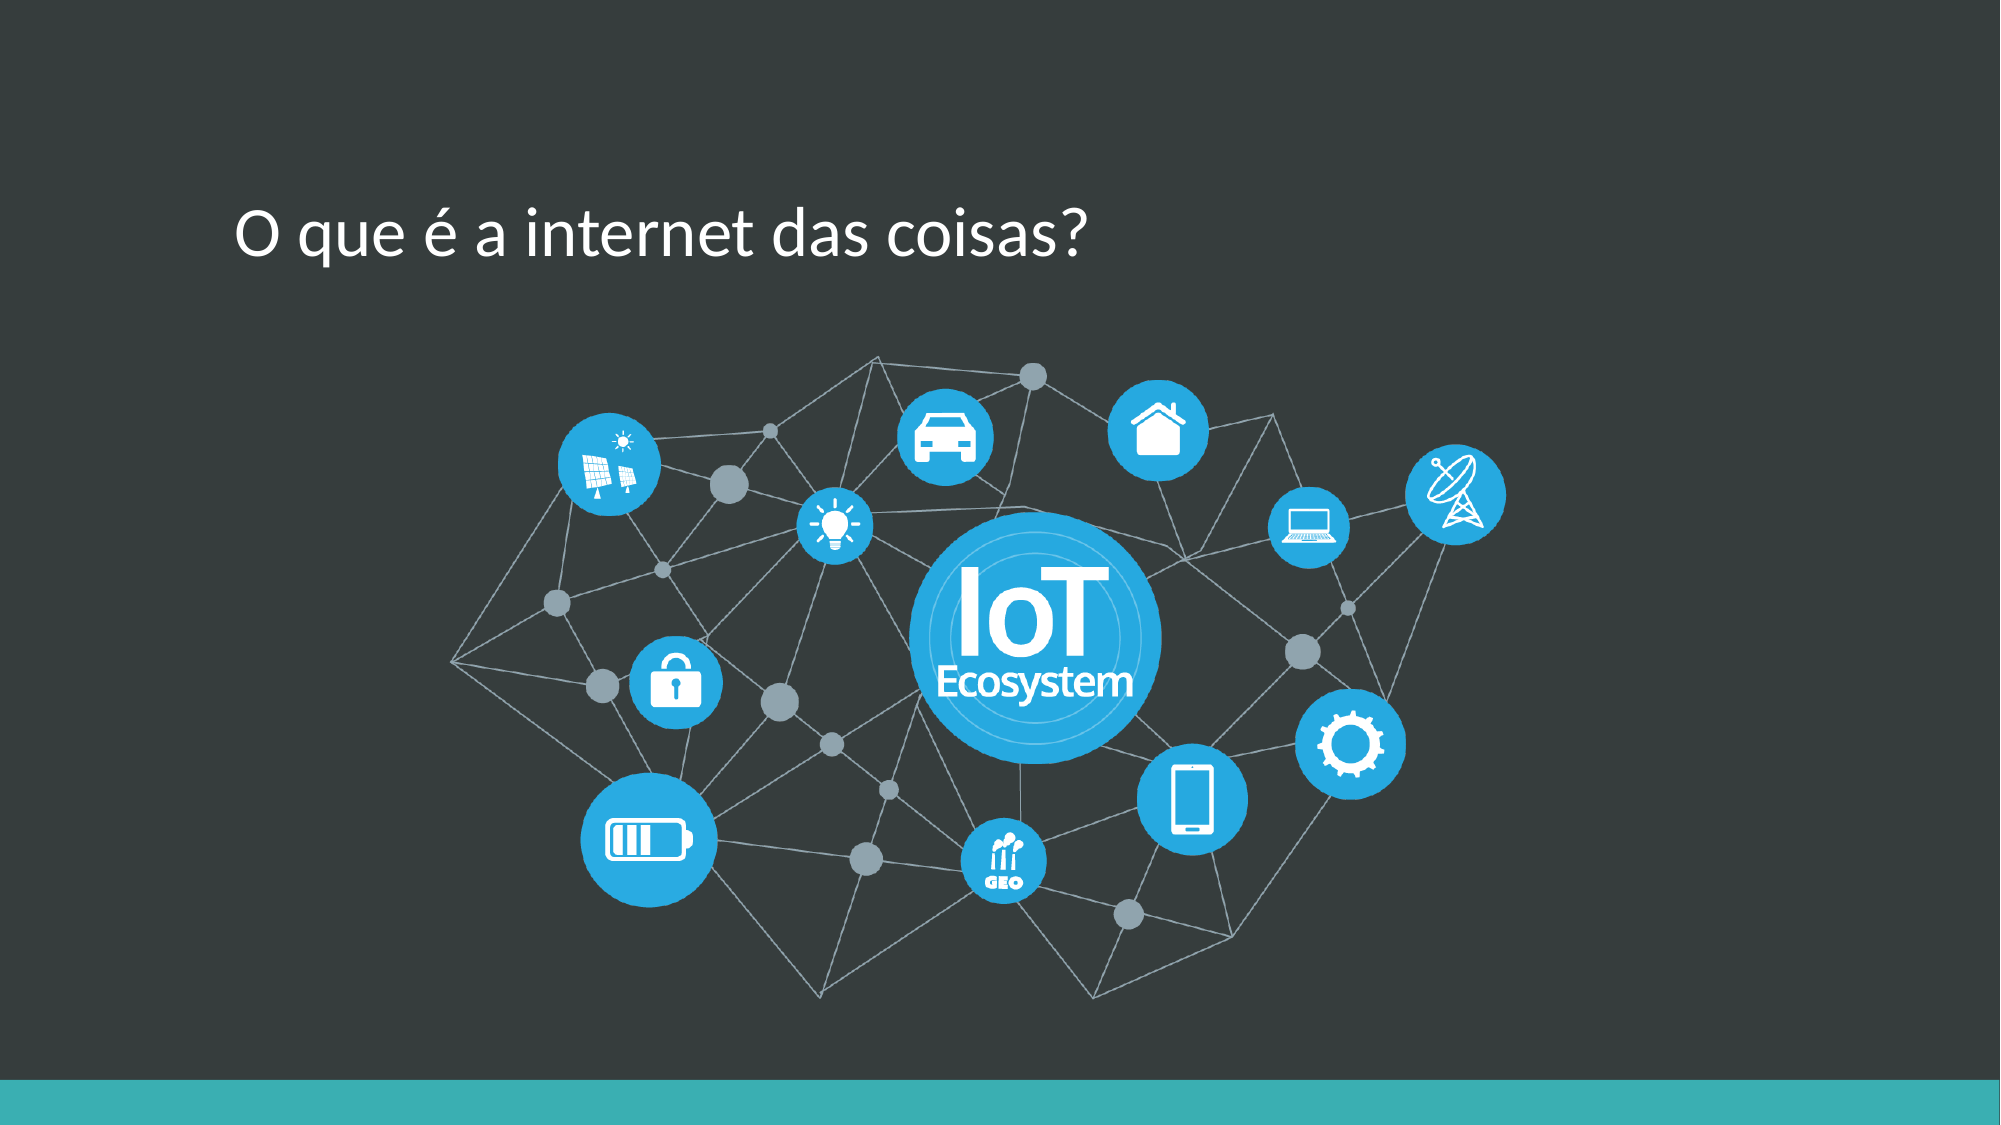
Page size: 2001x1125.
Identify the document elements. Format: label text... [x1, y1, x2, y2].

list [400, 278, 1571, 1051]
title O que é a internet das coisas? [219, 76, 1780, 279]
